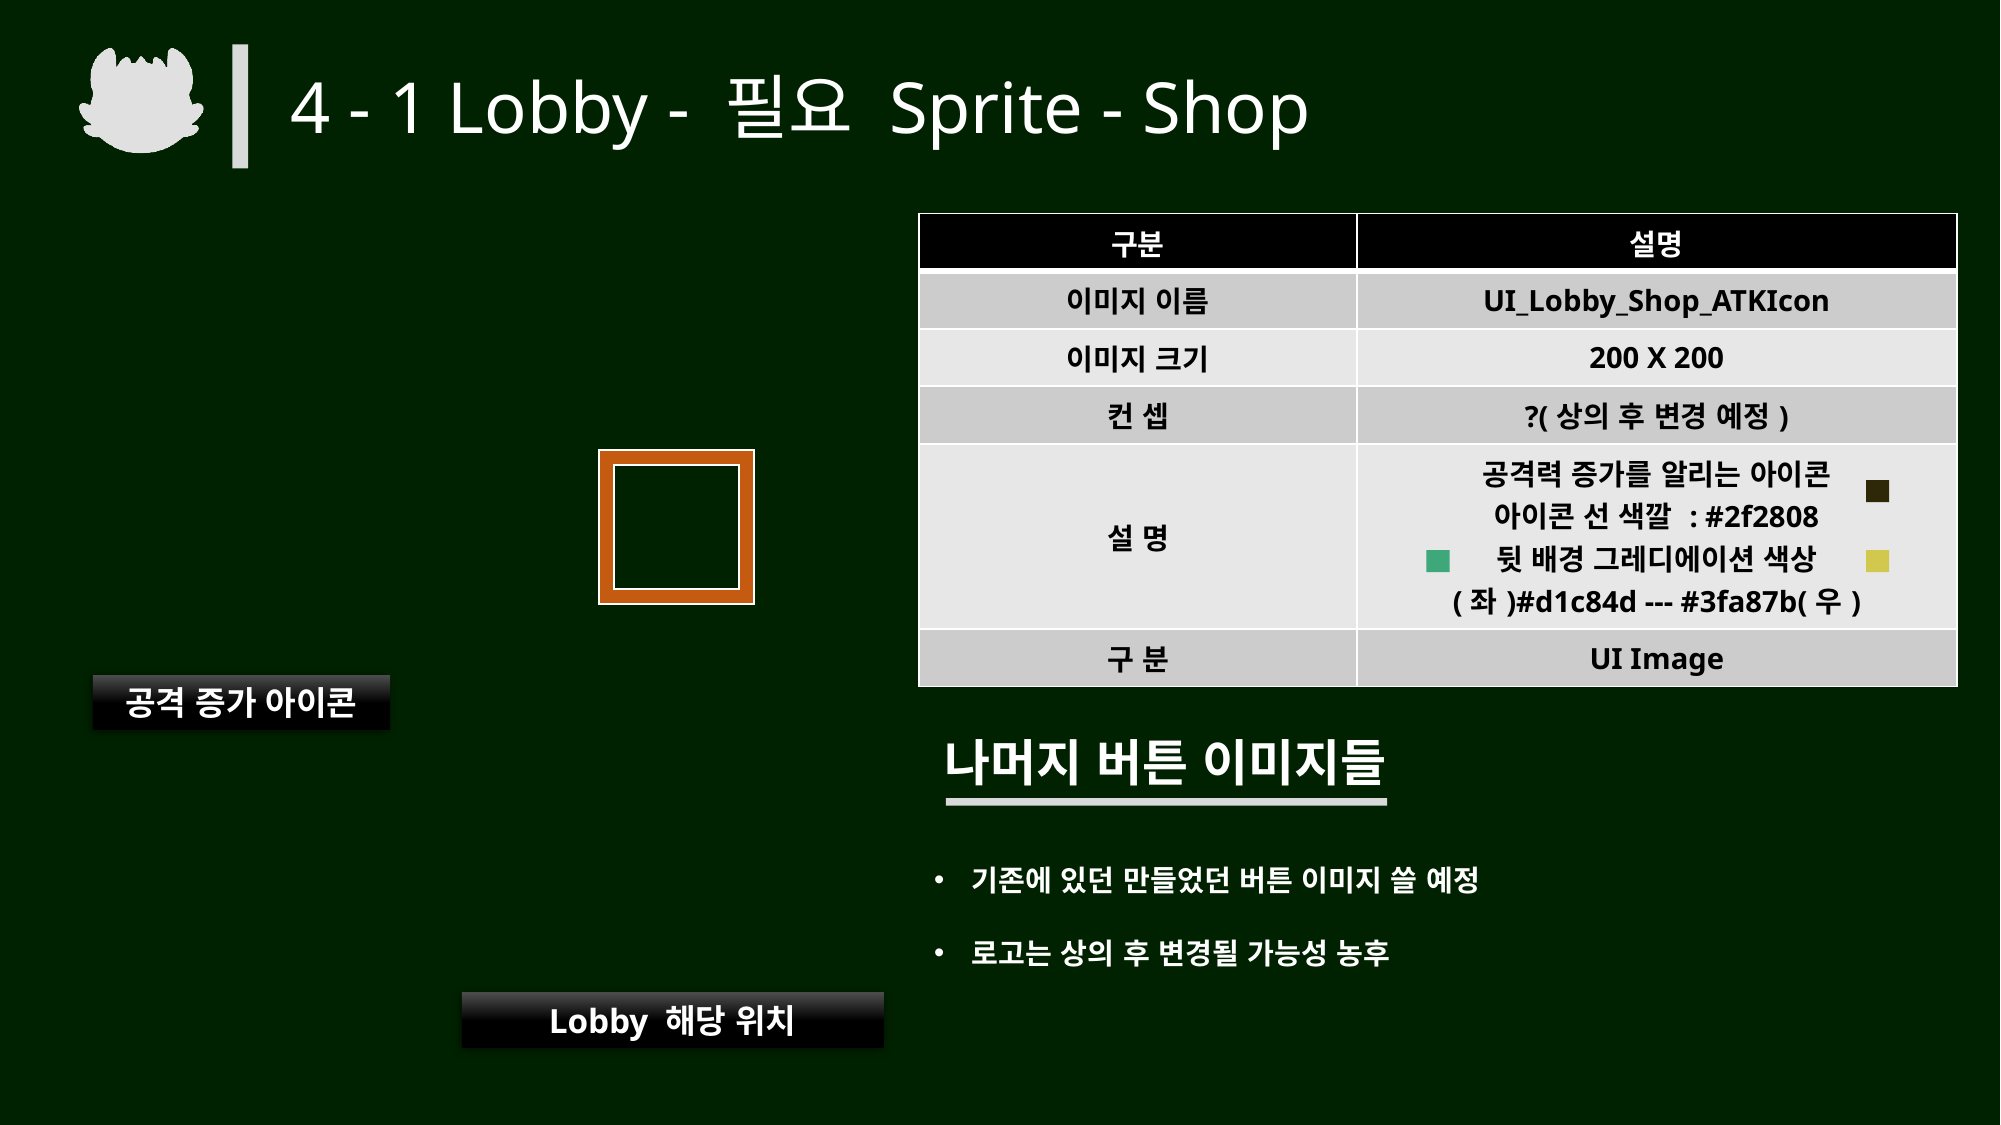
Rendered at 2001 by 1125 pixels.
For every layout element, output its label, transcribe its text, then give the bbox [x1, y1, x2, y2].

text_box [945, 797, 1388, 807]
text_box 나머지 버튼 이미지들 [929, 730, 1866, 806]
title 4 - 1 Lobby - 필요 Sprite - Shop [275, 64, 1734, 156]
text_box [1865, 549, 1890, 573]
text_box [1865, 479, 1890, 503]
table_cell 200 X 200 [1358, 330, 1956, 385]
text_box Lobby 해당 위치 [461, 992, 884, 1048]
table_cell ?(상의 후 변경 예정) [1358, 387, 1956, 443]
text_box 기존에 있던 만들었던 버튼 이미지 쓸 예정 로고는 상의 후 변경될 가능성 농후 [919, 836, 1866, 1106]
text_box [598, 449, 755, 605]
table_cell 구 분 [920, 630, 1356, 686]
table_cell UI Image [1358, 630, 1956, 686]
table_cell 컨 셉 [920, 387, 1356, 443]
text_box 공격 증가 아이콘 [92, 675, 391, 730]
table_header 설명 [1358, 214, 1956, 268]
text_box [231, 43, 249, 169]
picture [75, 44, 205, 156]
table_header 구분 [920, 214, 1356, 268]
table_cell 이미지 이름 [920, 274, 1356, 328]
text_box [1425, 549, 1451, 573]
table_cell 공격력 증가를 알리는 아이콘 아이콘 선 색깔 : #2f2808 뒷 배경 그레디에이션 색상 (좌)#d1c84d --- #3fa87b(우) [1358, 445, 1956, 628]
table_cell 이미지 크기 [920, 330, 1356, 385]
table_cell UI_Lobby_Shop_ATKIcon [1358, 274, 1956, 328]
table_cell 설 명 [920, 445, 1356, 628]
